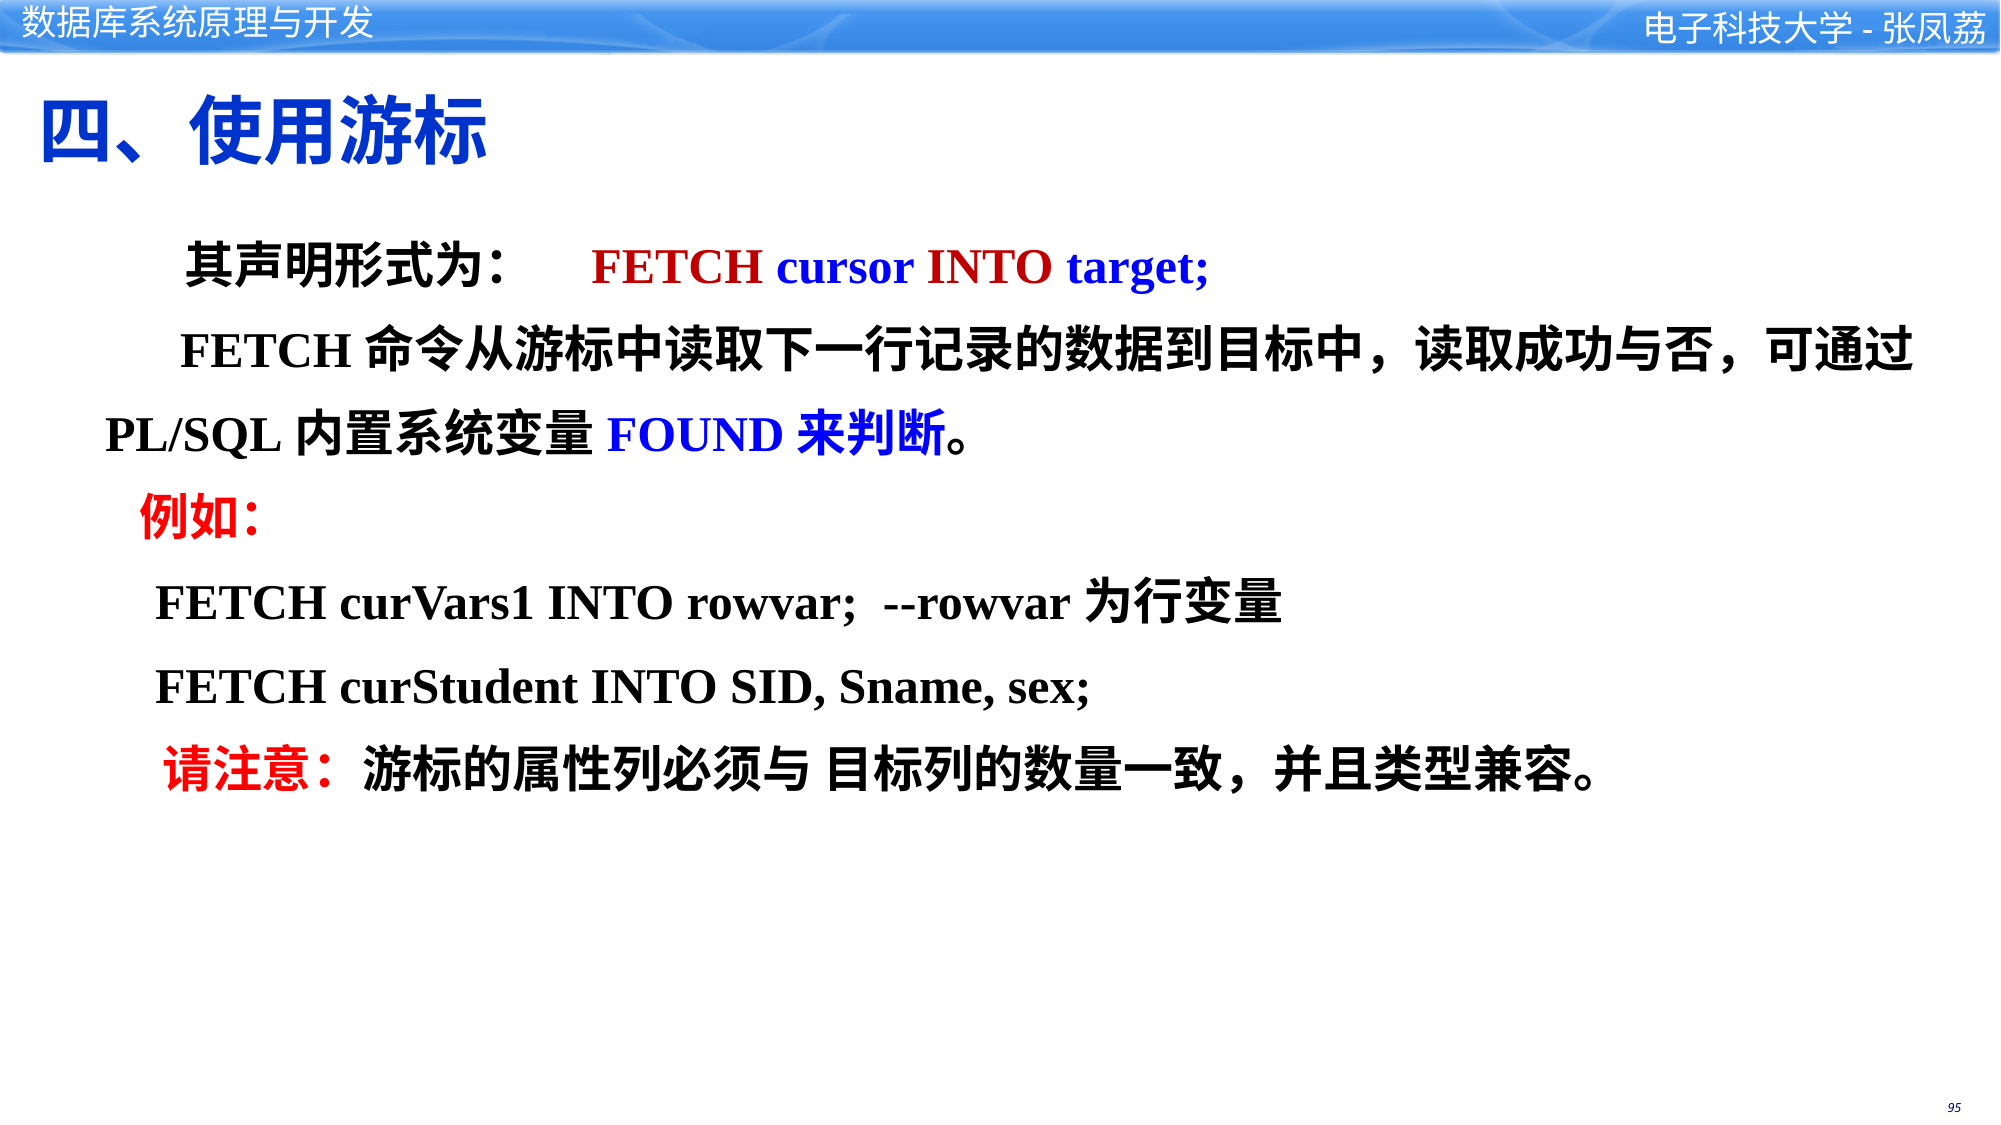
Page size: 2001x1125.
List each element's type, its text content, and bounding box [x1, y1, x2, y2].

text_box 其声明形式为： FETCH cursor INTO target; FETCH命令从游标中读取下一行记录的数据到目标中，读取成功与否，可通过PL/SQL内置系统变量FOUND来判断。 例如： FETCH curVars1 INTO rowvar; --rowvar为行变量 FETCH curStudent INTO SID, Sname, sex; 请注意：游标的属性列必须与 目标列的数量一致，并且类型兼容。 [90, 202, 1957, 805]
picture [0, 0, 2000, 55]
text_box 四、使用游标 [27, 78, 1012, 180]
